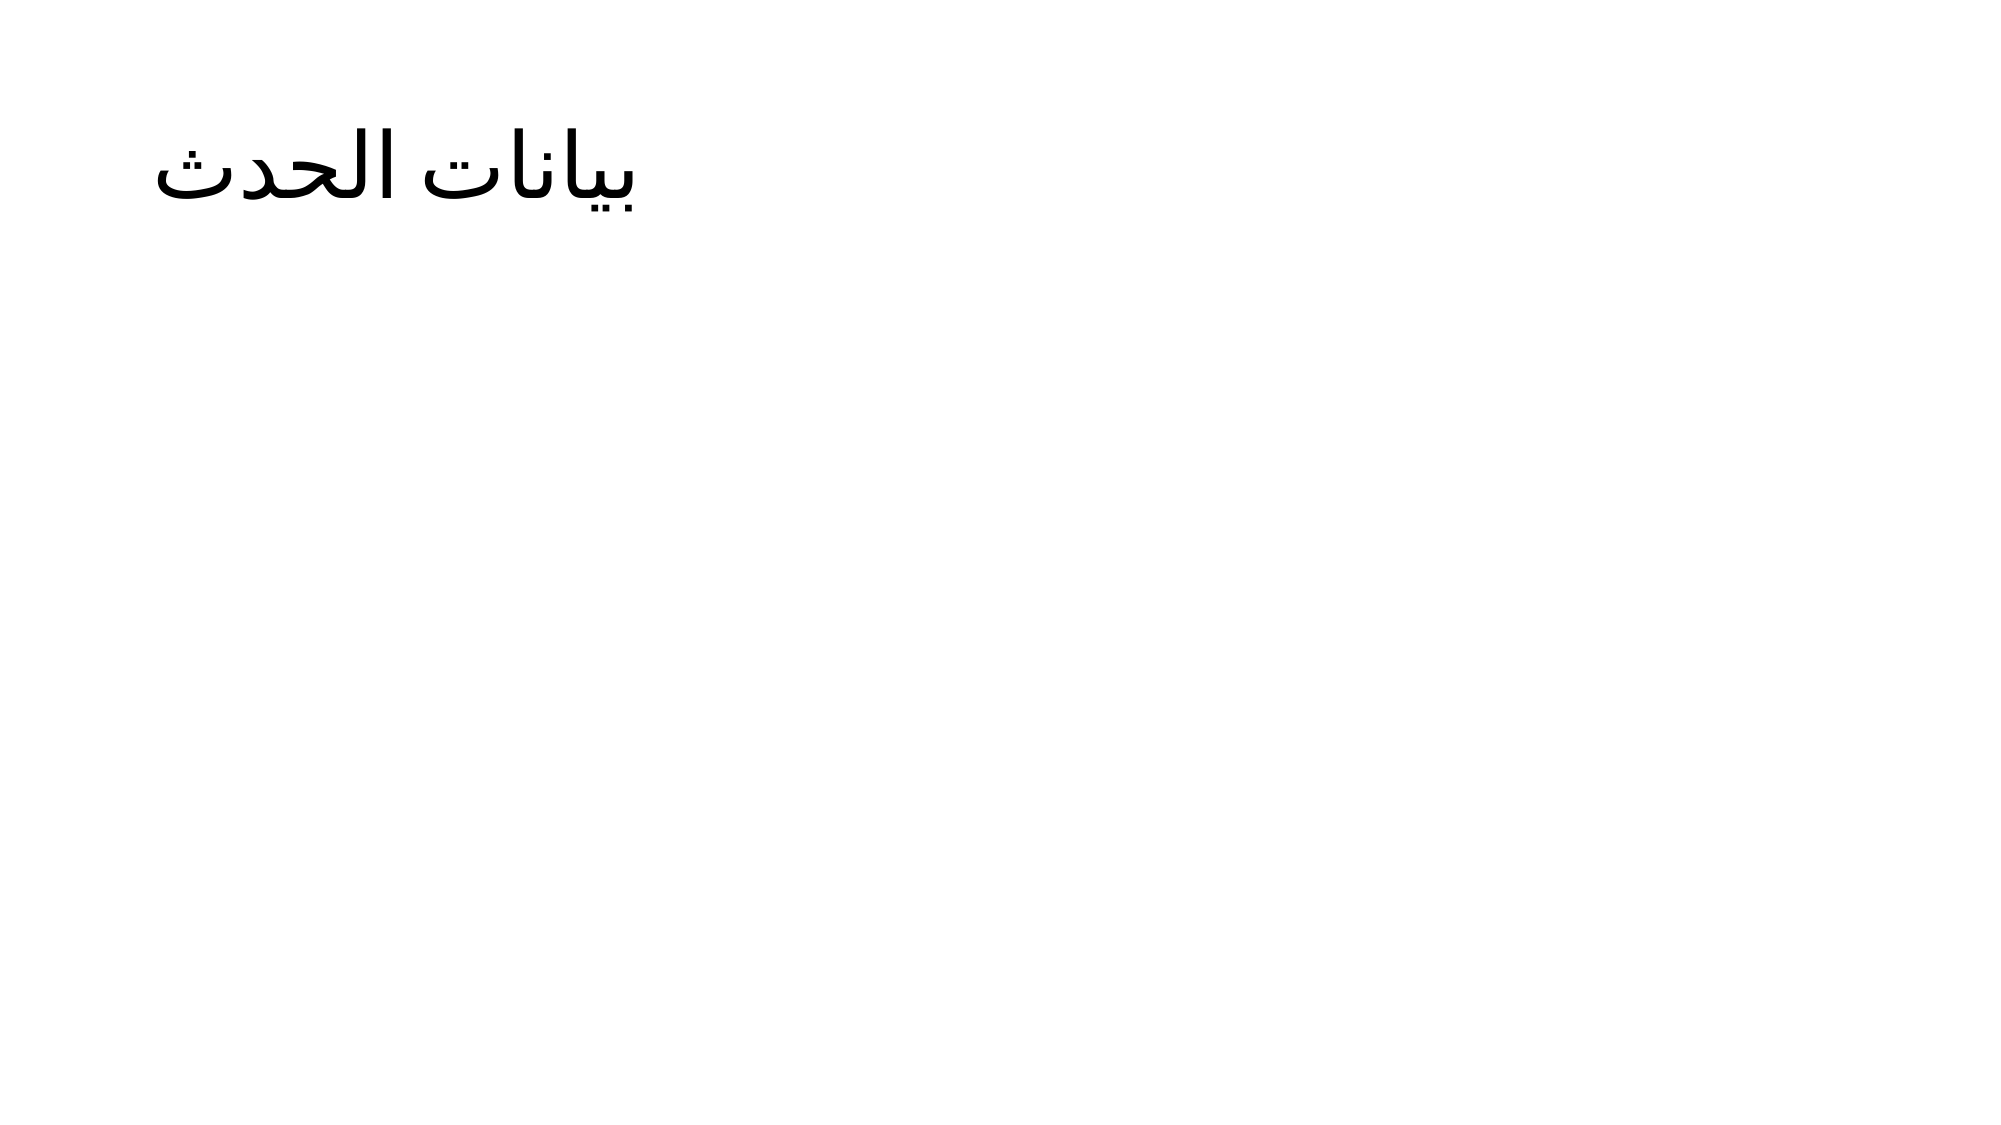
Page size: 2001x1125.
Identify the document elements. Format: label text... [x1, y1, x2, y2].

title بيانات الحدث [137, 59, 1863, 278]
